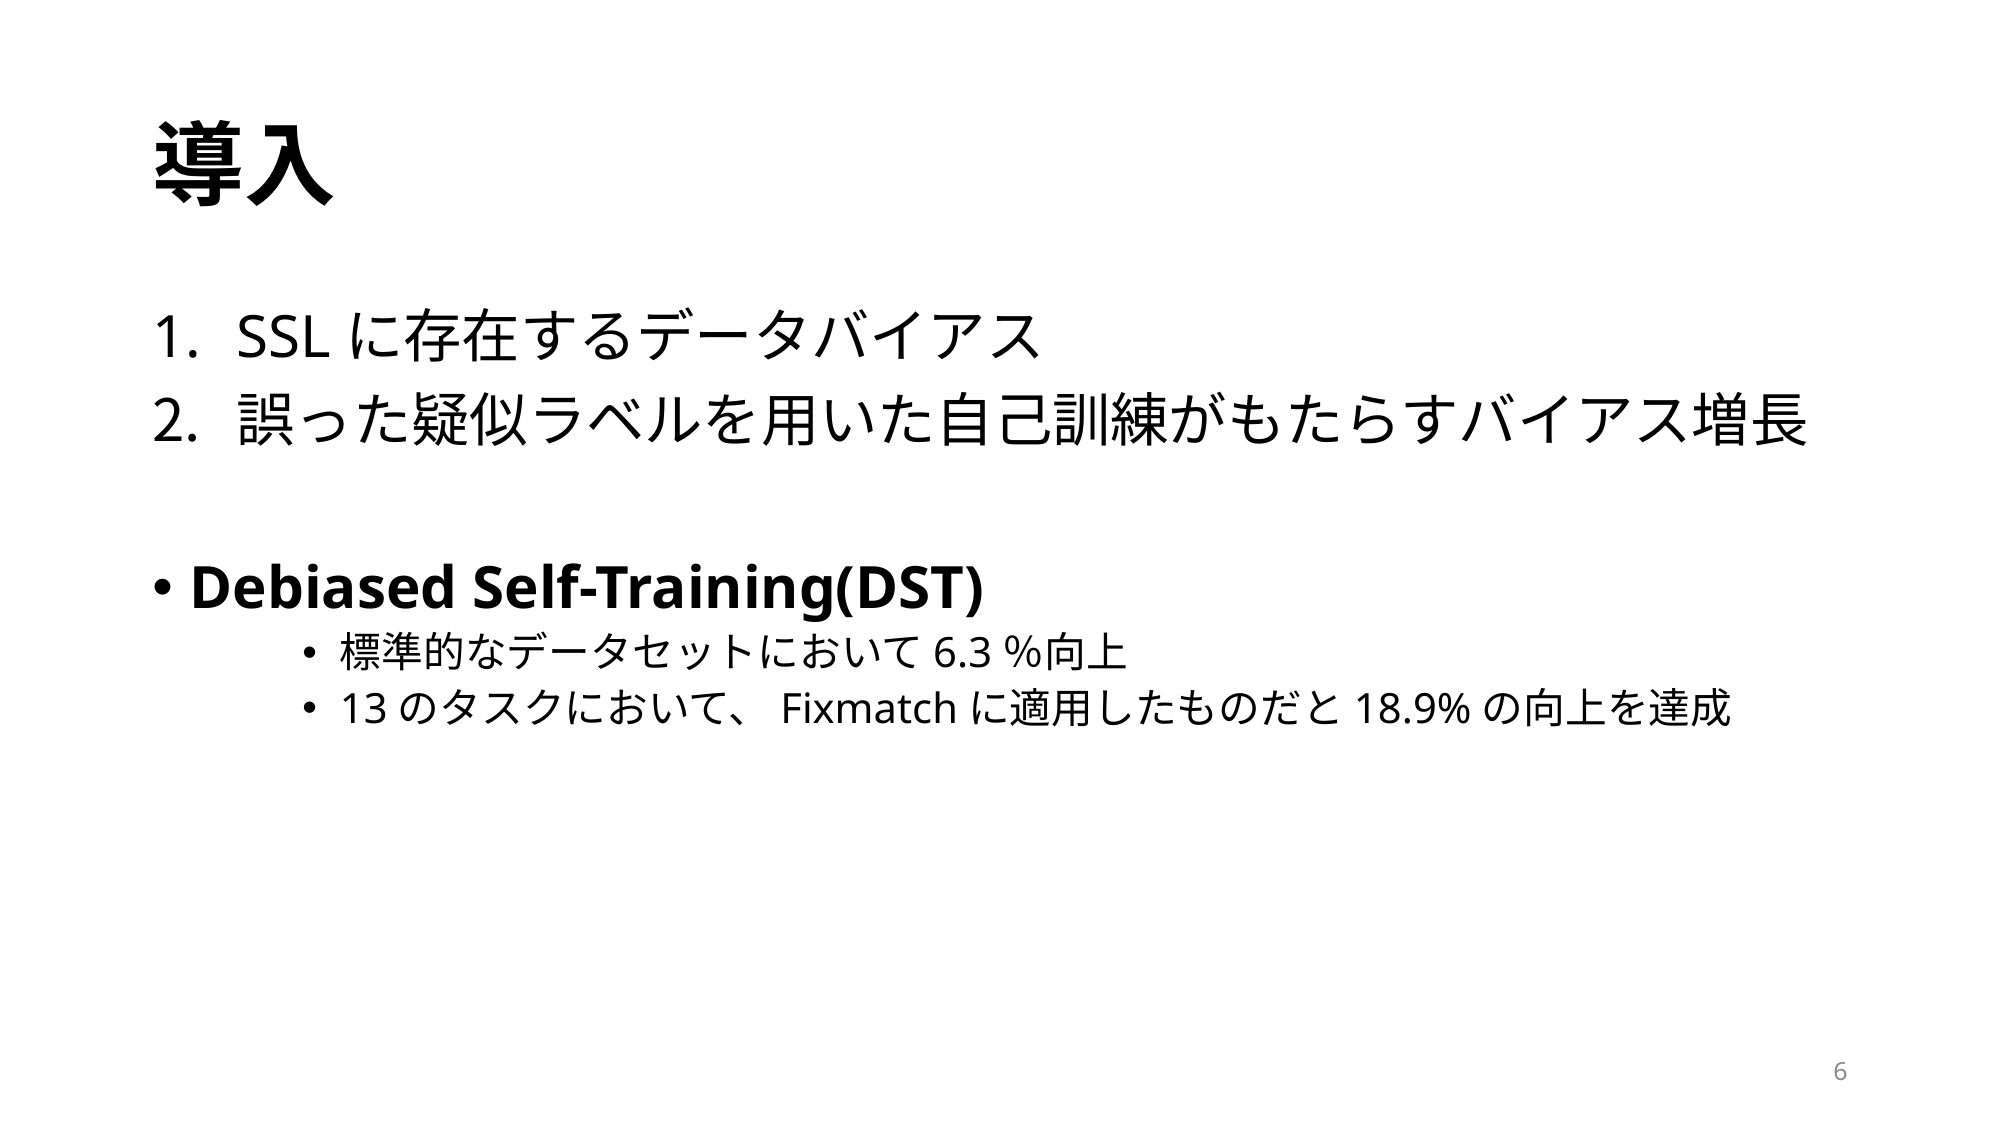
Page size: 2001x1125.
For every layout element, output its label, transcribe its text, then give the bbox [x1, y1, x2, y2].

slide_number 6 [1412, 1042, 1863, 1103]
list SSLに存在するデータバイアス 誤った疑似ラベルを用いた自己訓練がもたらすバイアス増長 Debiased Self-Training(DST) 標準的なデータセットにおいて6.3％向上 13のタスクにおいて、Fixmatchに適用したものだと18.9%の向上を達成 [137, 299, 1863, 1014]
title 導入 [137, 59, 1863, 278]
